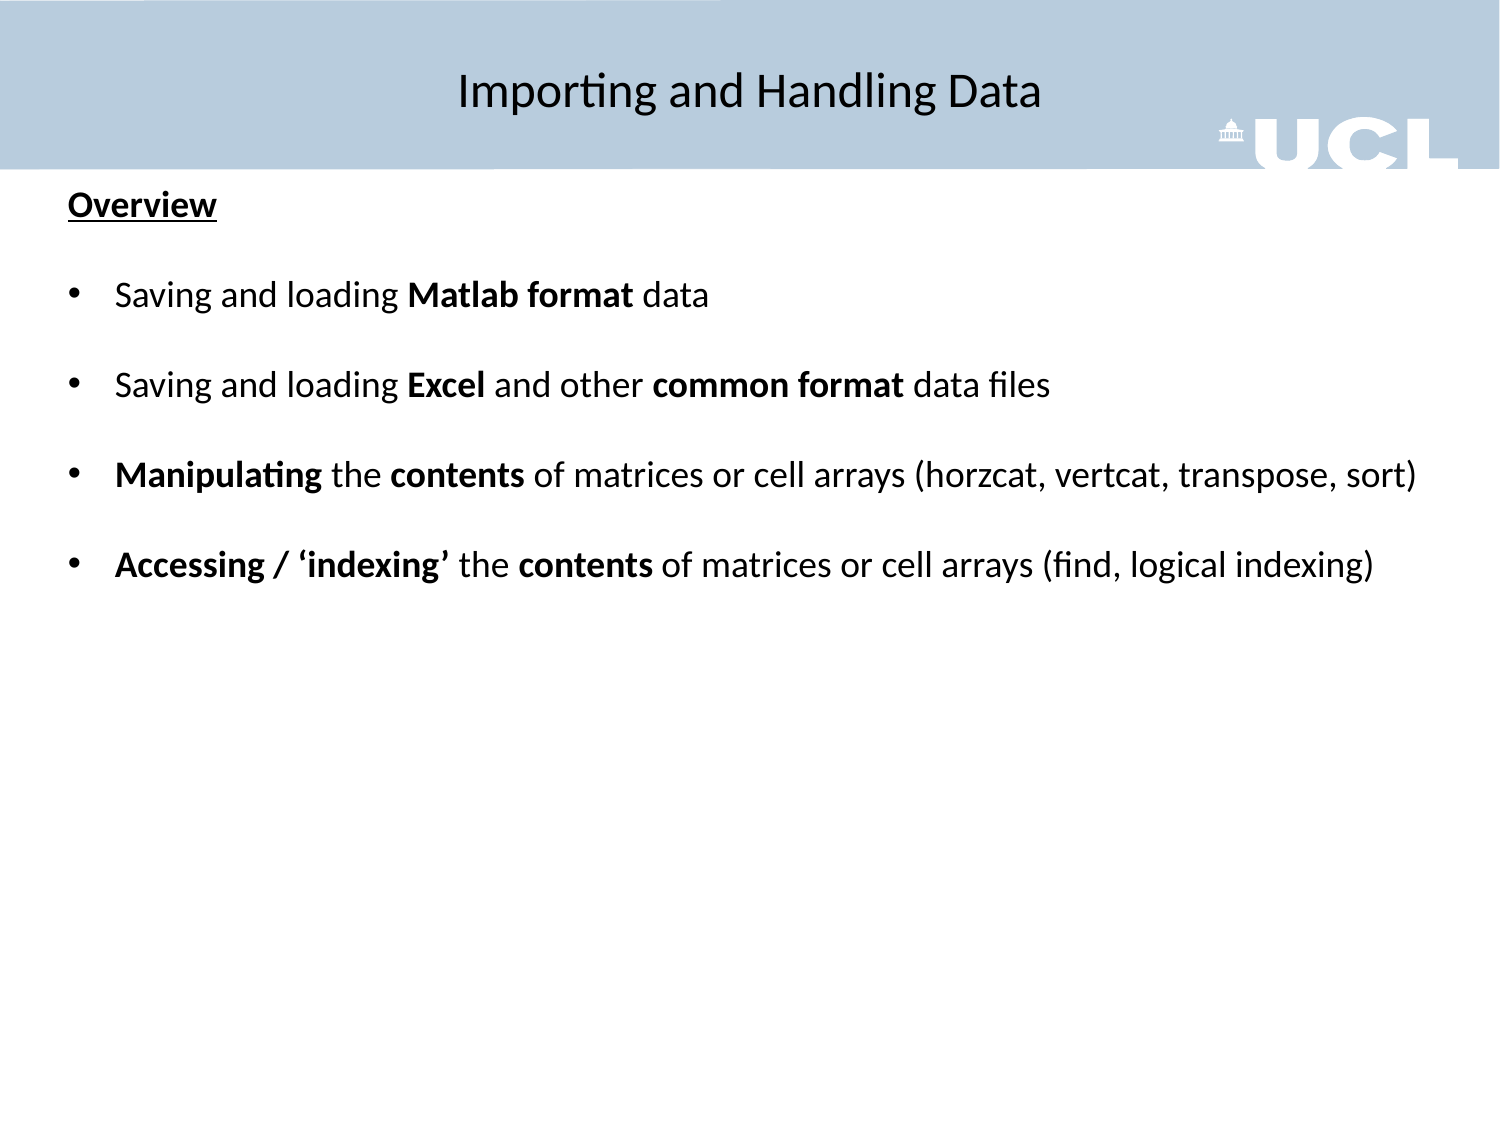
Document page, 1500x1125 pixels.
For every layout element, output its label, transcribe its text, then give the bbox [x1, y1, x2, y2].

picture [0, 0, 1500, 170]
text_box Overview Saving and loading Matlab format data Saving and loading Excel and other common format data files Manipulating the contents of matrices or cell arrays (horzcat, vertcat, transpose, sort) Accessing / ‘indexing’ the contents of matrices or cell arrays (find, logical indexing) [53, 178, 1447, 593]
